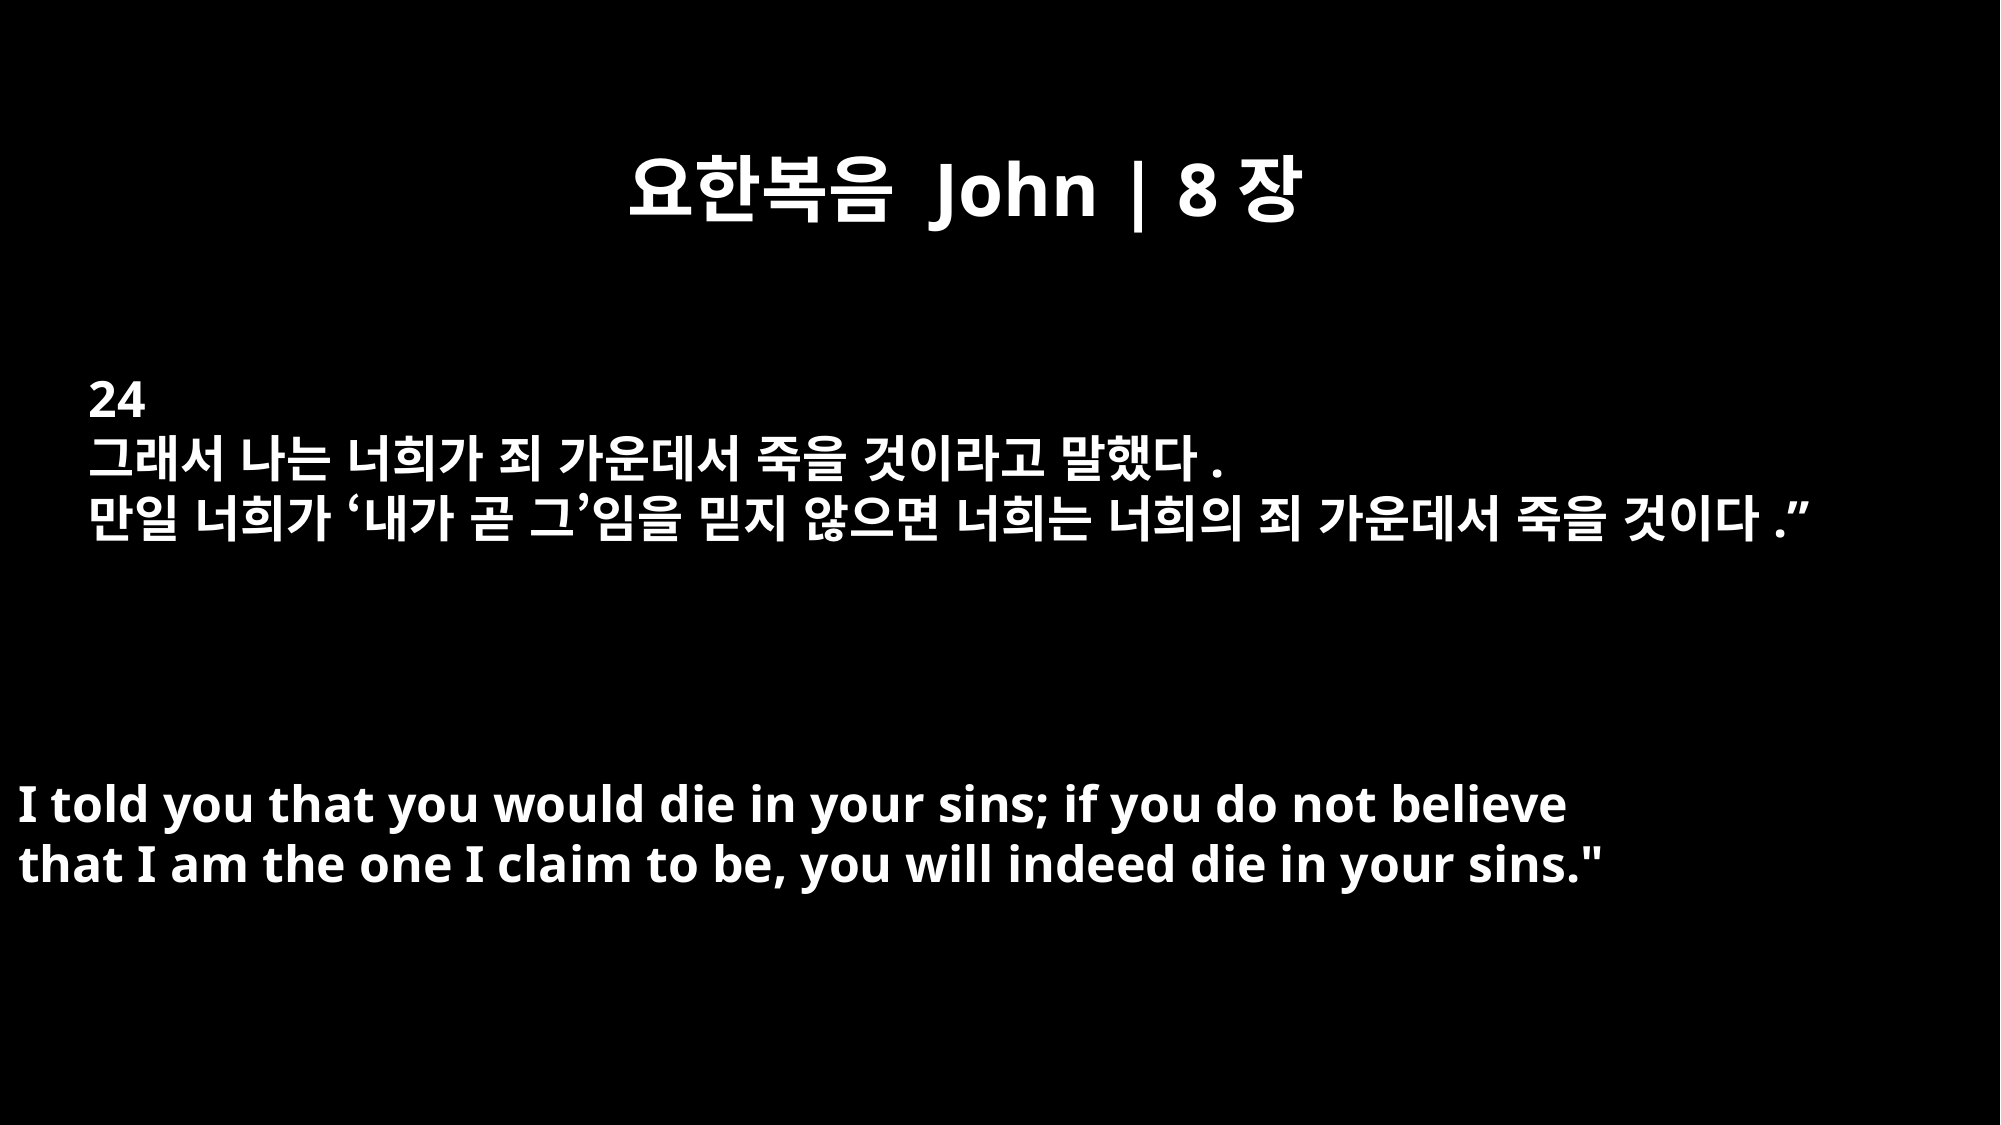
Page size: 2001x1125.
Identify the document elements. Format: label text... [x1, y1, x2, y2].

text_box I told you that you would die in your sins; if you do not believe that I am the one I claim to be, you will indeed die in your sins." [3, 764, 1620, 900]
text_box 요한복음 John | 8장 [612, 136, 1320, 239]
text_box 24 그래서 나는 너희가 죄 가운데서 죽을 것이라고 말했다. 만일 너희가 ‘내가 곧 그’임을 믿지 않으면 너희는 너희의 죄 가운데서 죽을 것이다.” [74, 359, 1825, 555]
